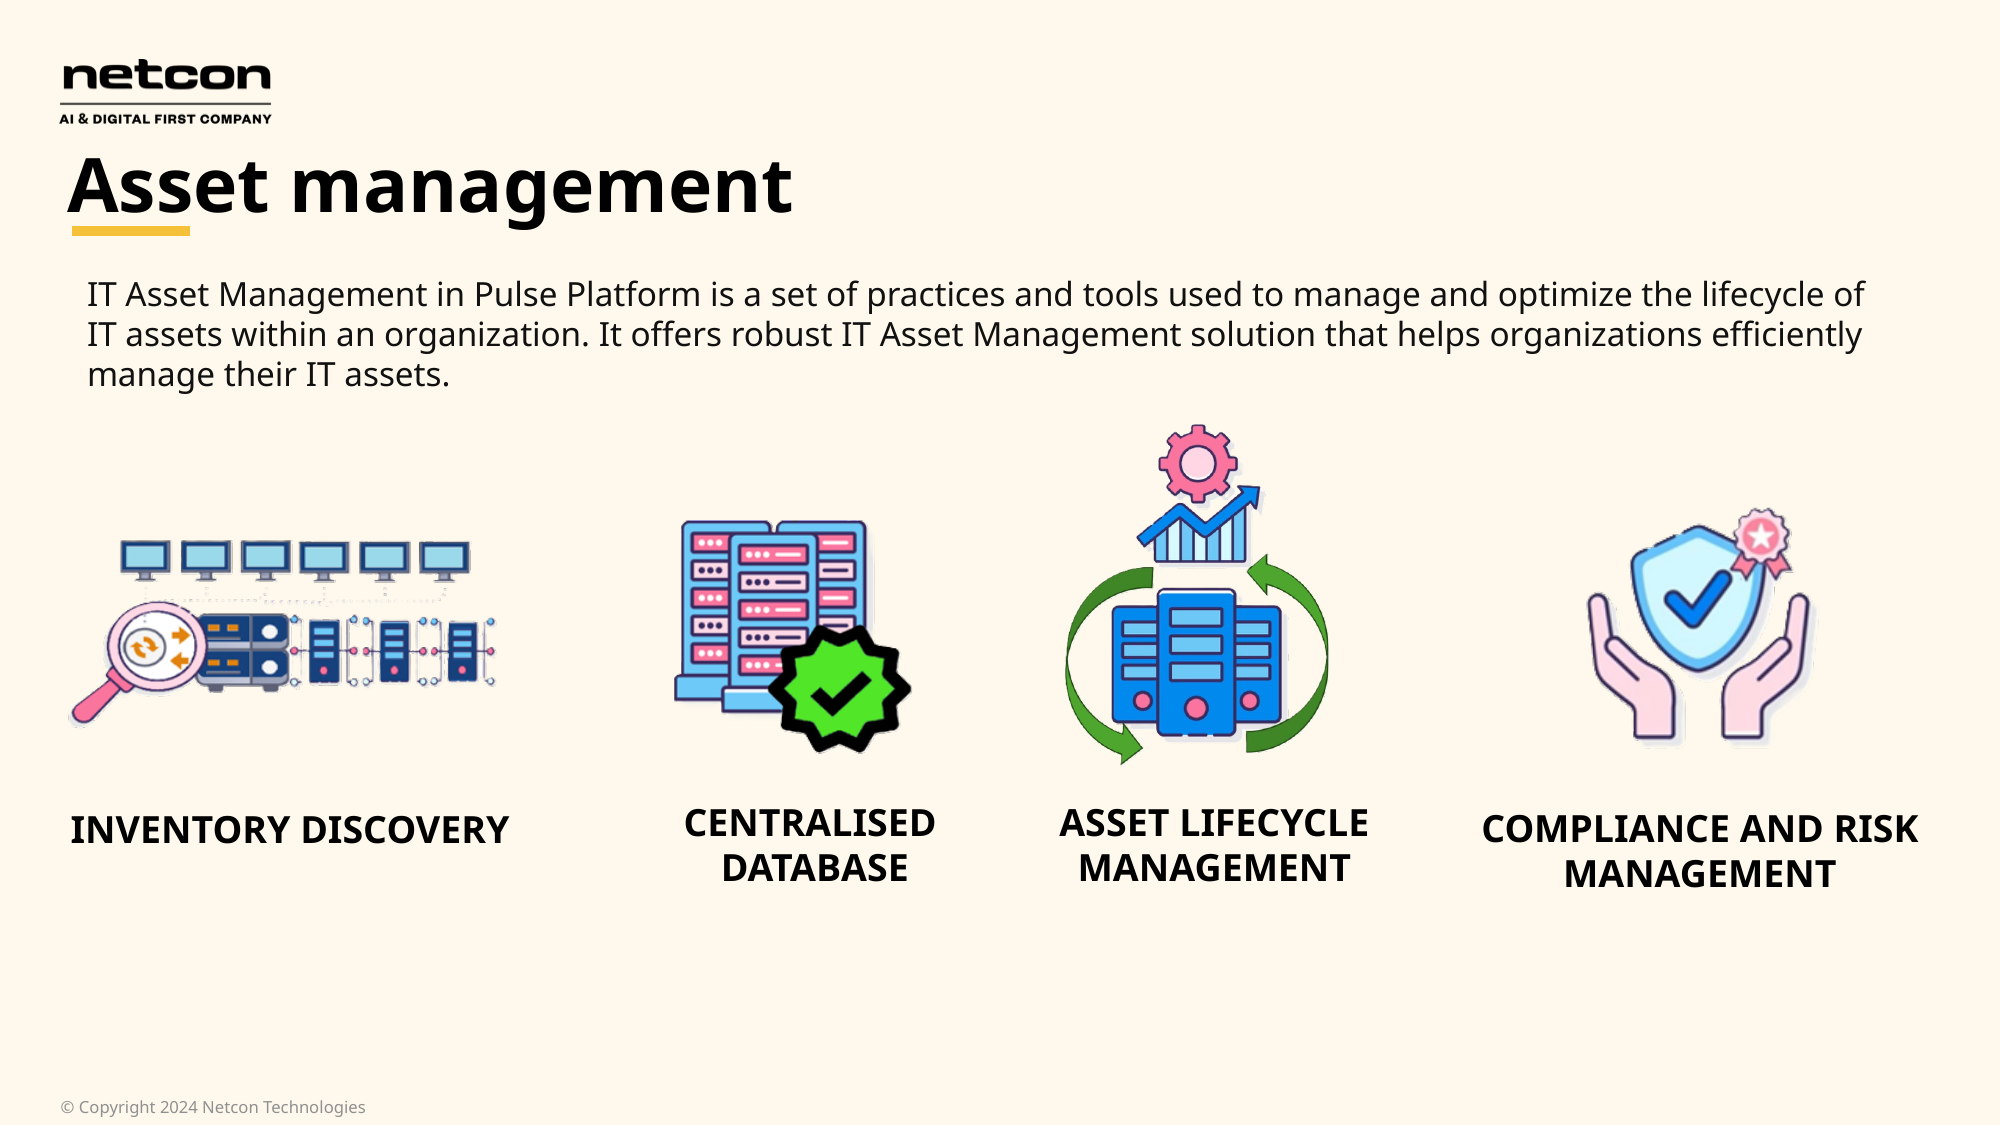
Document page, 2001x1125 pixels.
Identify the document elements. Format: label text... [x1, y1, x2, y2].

picture [51, 530, 529, 742]
picture [644, 502, 921, 772]
text_box CENTRALISED DATABASE [566, 797, 1054, 891]
picture [59, 59, 272, 127]
picture [1035, 417, 1361, 772]
text_box COMPLIANCE AND RISK MANAGEMENT [1433, 797, 1967, 903]
text_box INVENTORY DISCOVERY [46, 797, 534, 861]
picture [1485, 502, 1843, 766]
text_box ASSET LIFECYCLE MANAGEMENT [948, 812, 1433, 876]
text_box Asset management [52, 130, 1402, 236]
text_box IT Asset Management in Pulse Platform is a set of practices and tools used to manage and optimize the lifecycle of IT assets within an organization. It offers robust IT Asset Management solution that helps organizations efficiently manage their IT assets. [72, 265, 1893, 400]
